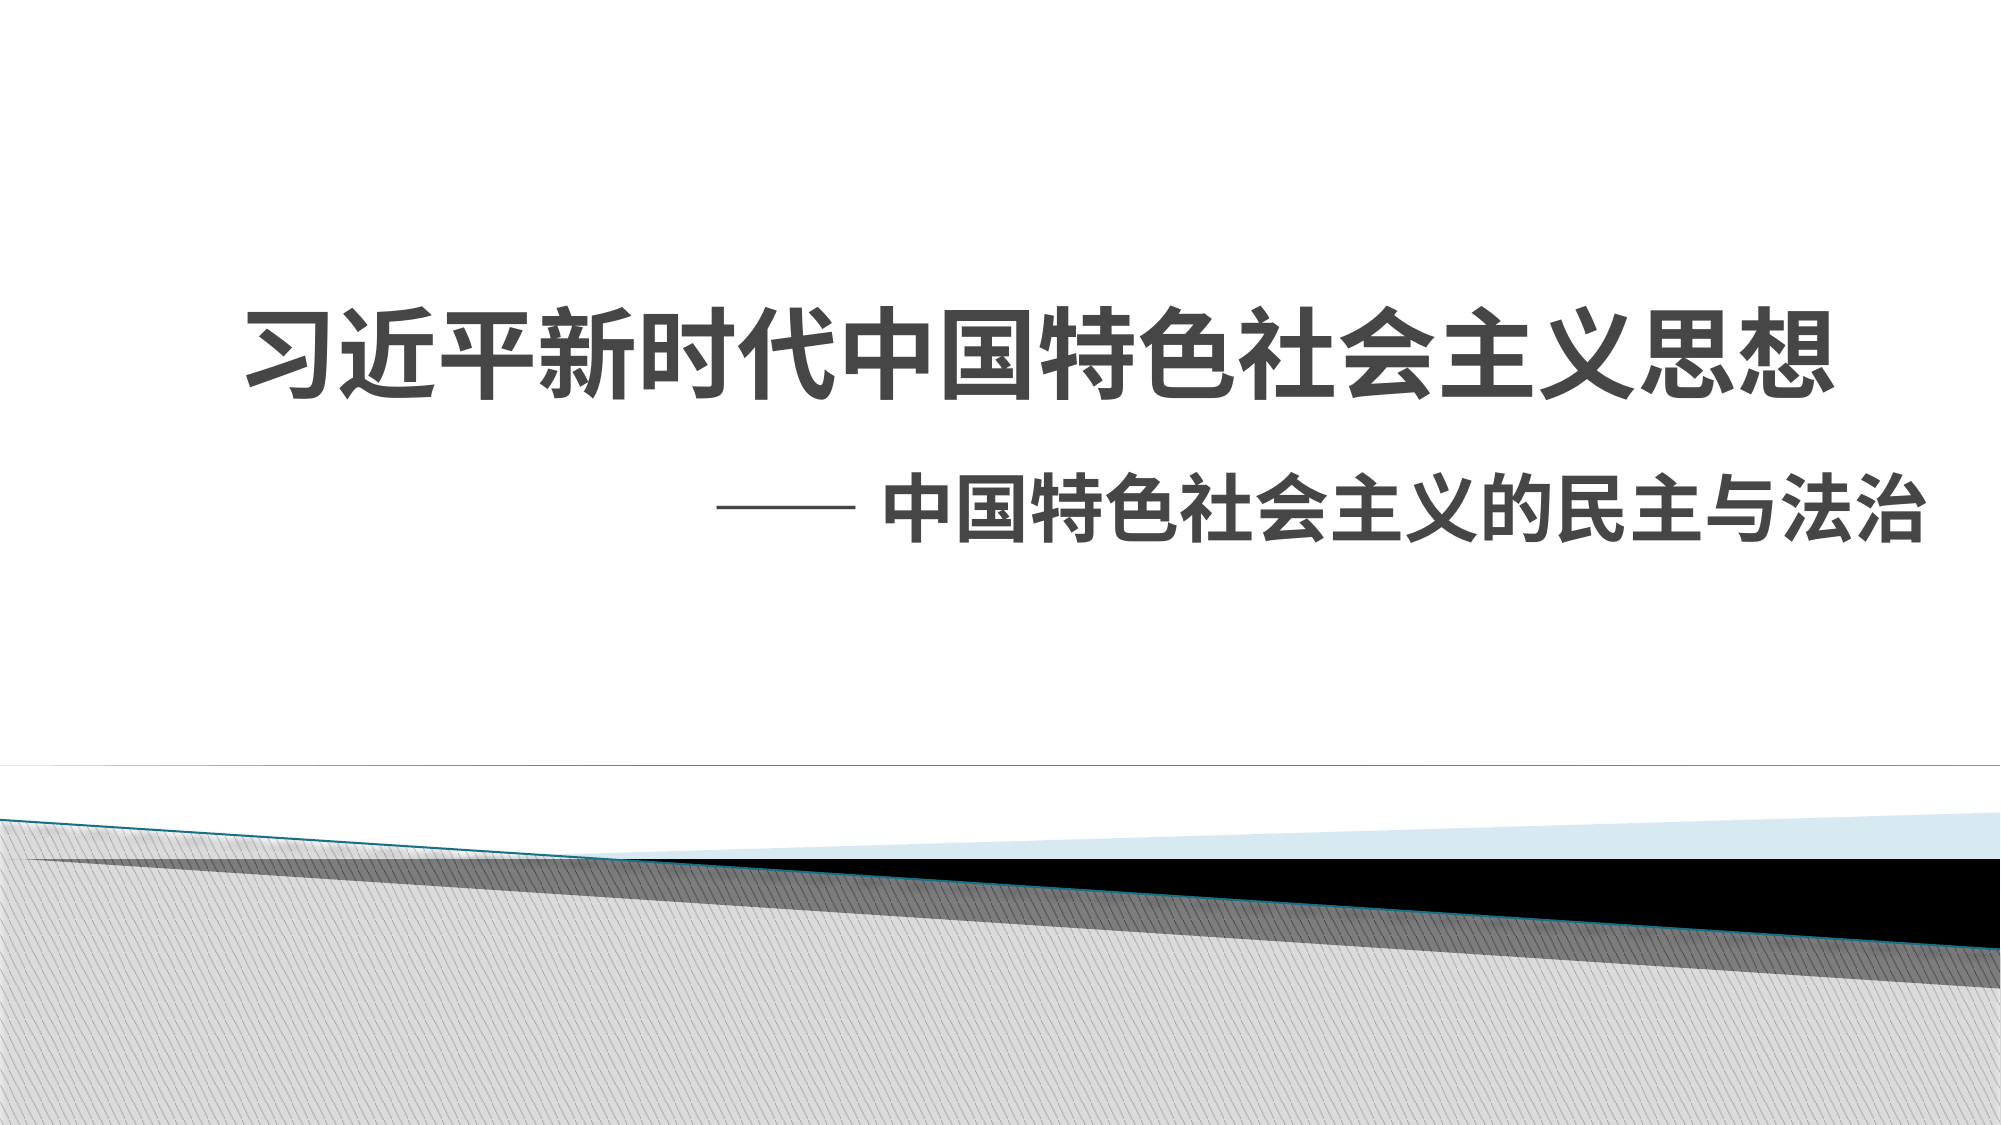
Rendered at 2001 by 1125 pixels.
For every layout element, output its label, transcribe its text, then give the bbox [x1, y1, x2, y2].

subtitle ——中国特色社会主义的民主与法治 [91, 454, 1948, 736]
picture [7, 859, 2000, 989]
title 习近平新时代中国特色社会主义思想 [152, 118, 1853, 419]
